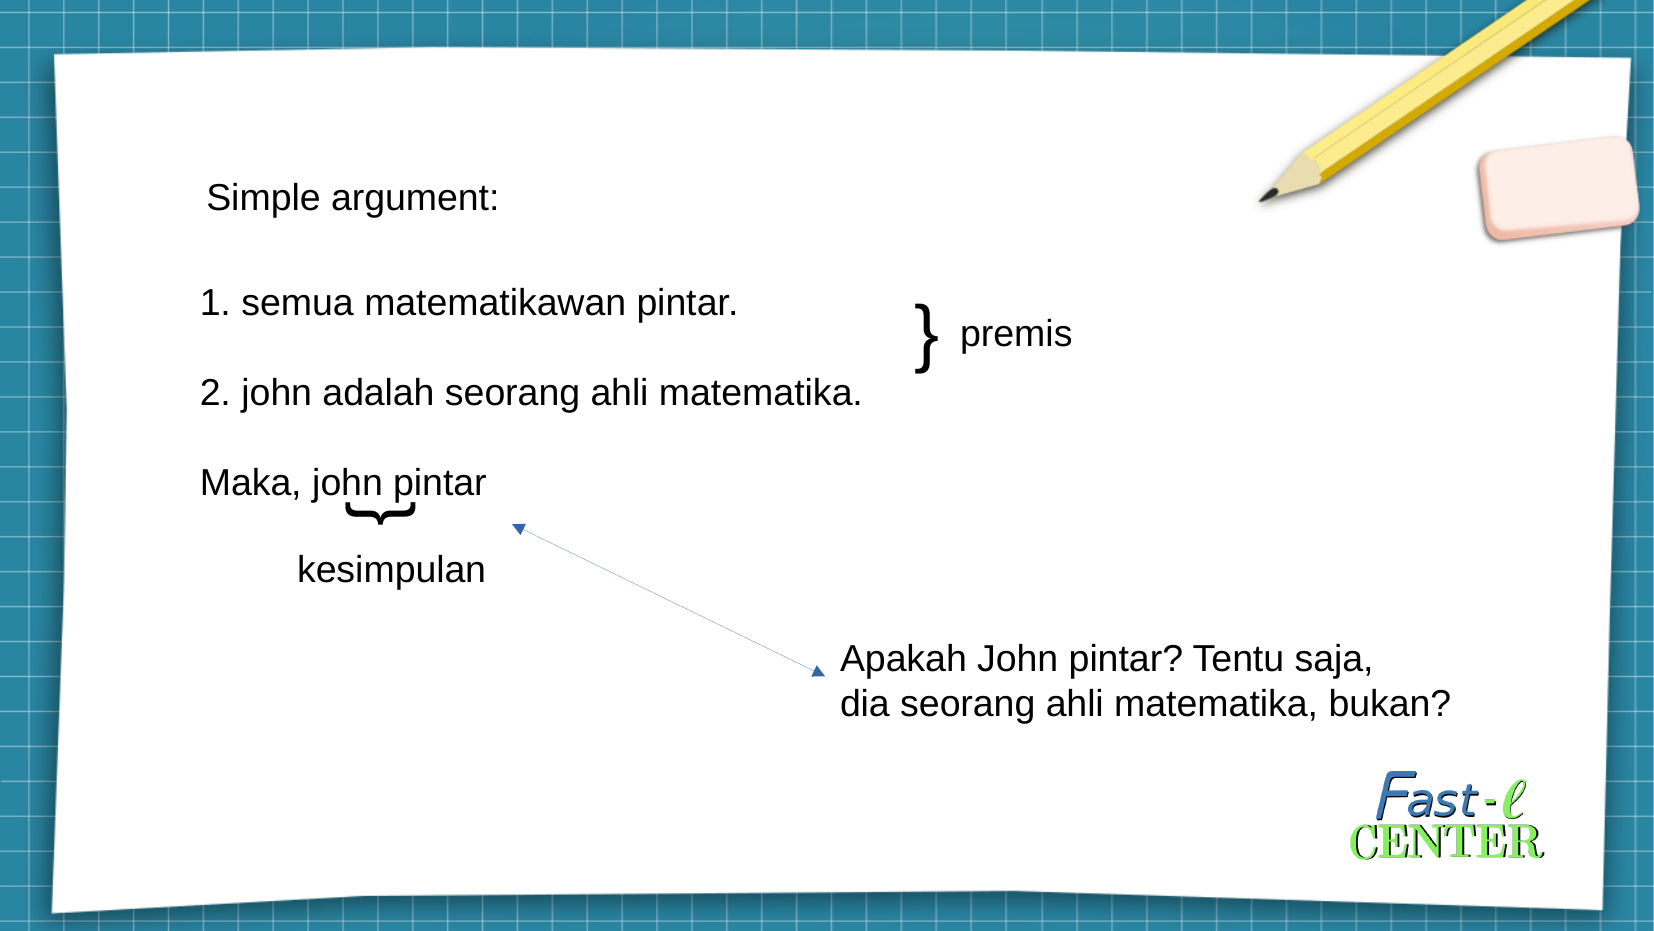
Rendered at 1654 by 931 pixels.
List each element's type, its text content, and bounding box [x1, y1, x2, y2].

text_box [511, 523, 826, 677]
text_box 1. semua matematikawan pintar. 2. john adalah seorang ahli matematika. Maka, john pintar [185, 270, 878, 496]
text_box } [344, 486, 444, 537]
text_box } [899, 276, 943, 376]
text_box Simple argument: [191, 165, 515, 223]
text_box Apakah John pintar? Tentu saja, dia seorang ahli matematika, bukan? [825, 626, 1467, 726]
picture [0, 0, 1654, 931]
text_box kesimpulan [282, 537, 501, 595]
text_box premis [945, 302, 1088, 359]
